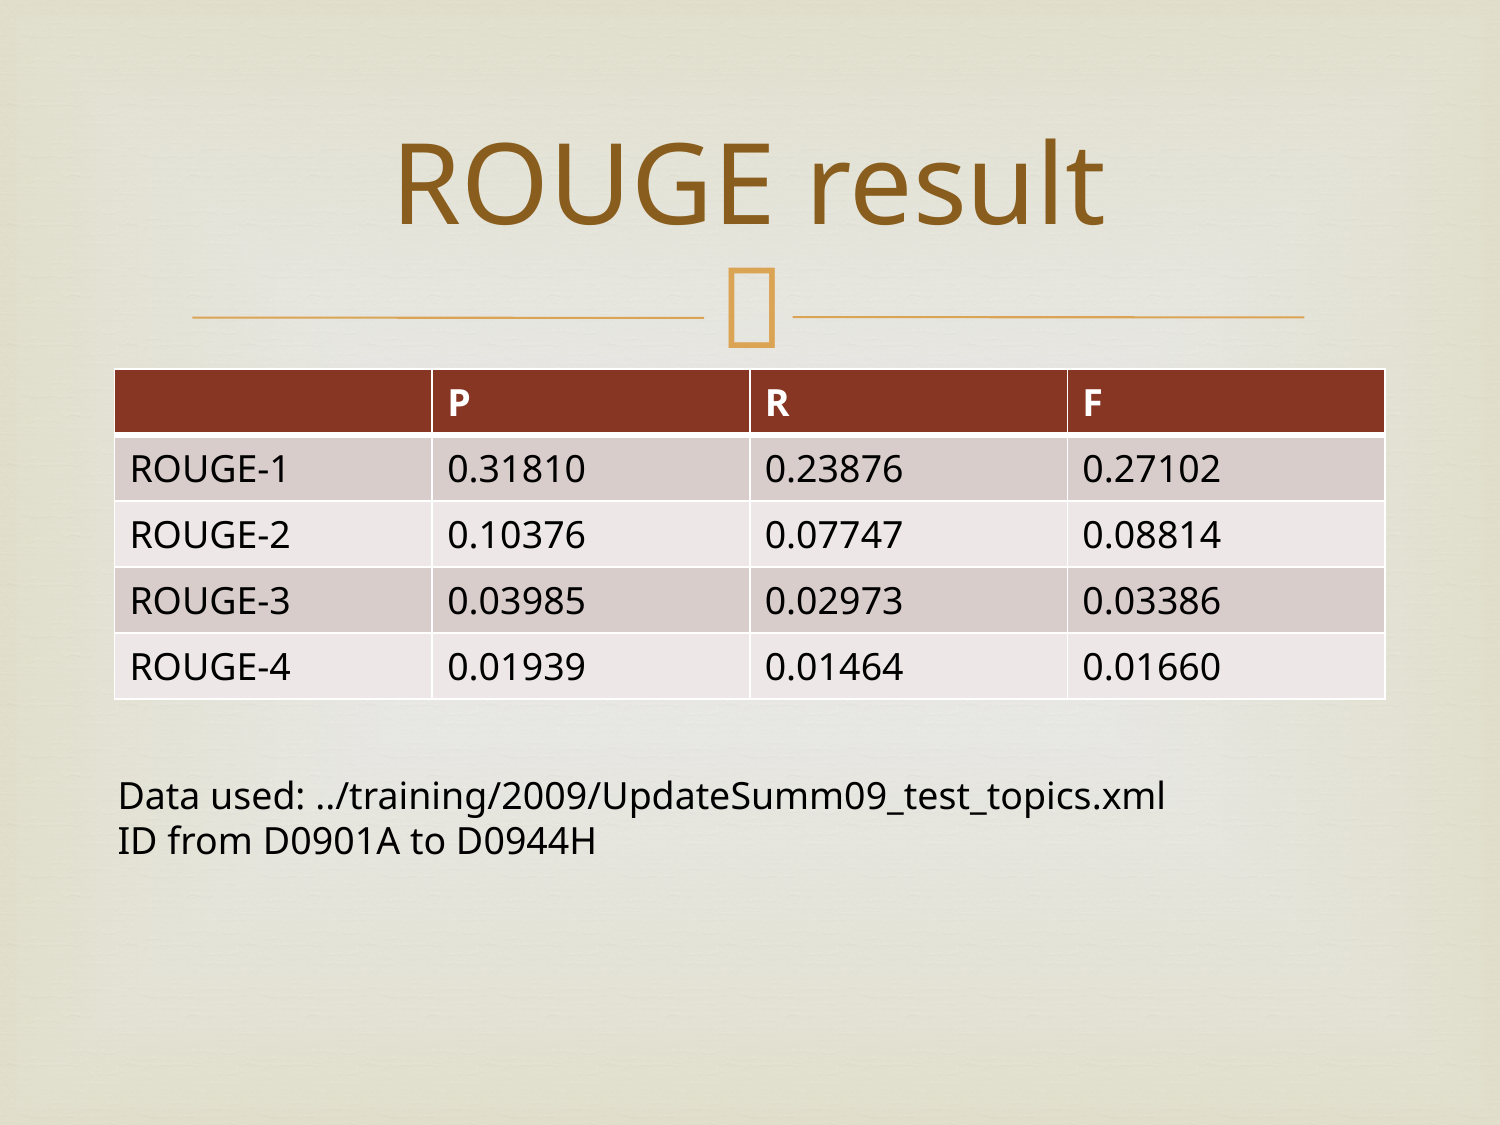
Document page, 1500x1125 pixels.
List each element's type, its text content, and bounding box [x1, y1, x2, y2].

table_cell 0.03985 [433, 568, 749, 632]
table_header R [751, 370, 1067, 432]
table_cell 0.03386 [1068, 568, 1384, 632]
table_cell ROUGE-3 [115, 568, 431, 632]
table_header P [433, 370, 749, 432]
table_cell 0.01939 [433, 634, 749, 698]
table_cell 0.10376 [433, 502, 749, 566]
text_box Data used: ../training/2009/UpdateSumm09_test_topics.xml ID from D0901A to D0944H [102, 764, 1182, 870]
table_cell ROUGE-4 [115, 634, 431, 698]
table_header [115, 370, 431, 432]
table_header F [1068, 370, 1384, 432]
table_cell 0.07747 [751, 502, 1067, 566]
table_cell 0.31810 [433, 438, 749, 500]
table_cell 0.02973 [751, 568, 1067, 632]
table_cell 0.08814 [1068, 502, 1384, 566]
table_cell 0.27102 [1068, 438, 1384, 500]
table_cell 0.23876 [751, 438, 1067, 500]
table_cell 0.01660 [1068, 634, 1384, 698]
table_cell ROUGE-2 [115, 502, 431, 566]
title ROUGE result [112, 93, 1386, 267]
table_cell 0.01464 [751, 634, 1067, 698]
table_cell ROUGE-1 [115, 438, 431, 500]
